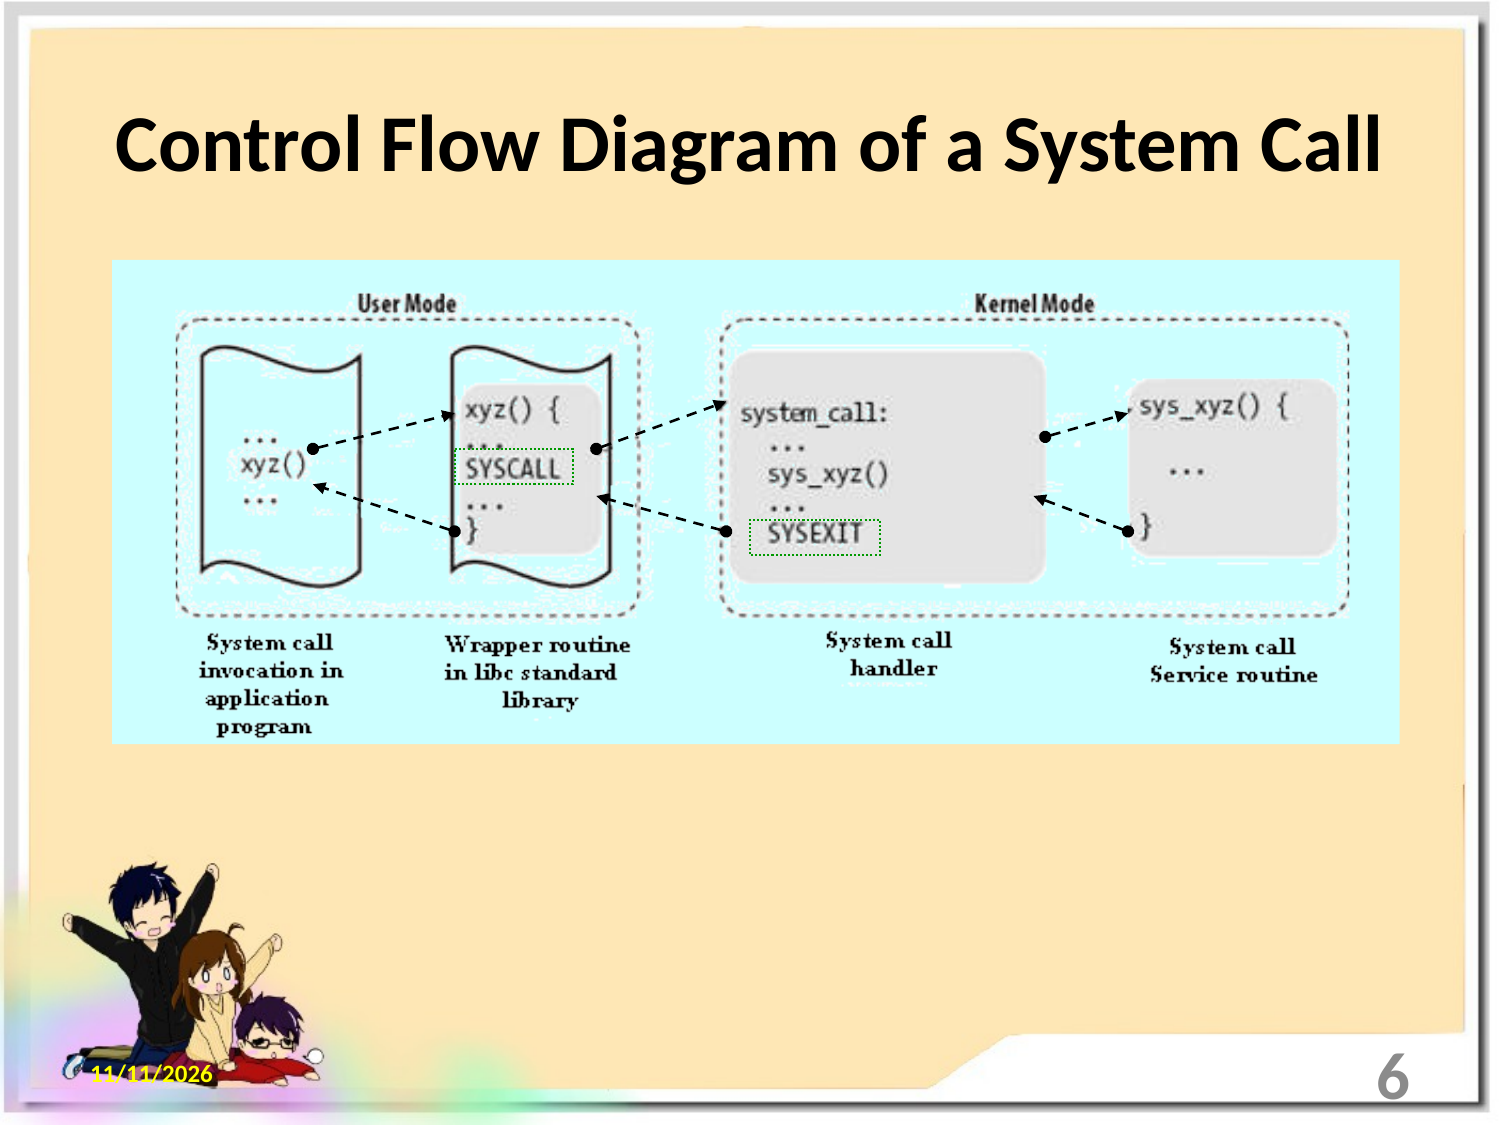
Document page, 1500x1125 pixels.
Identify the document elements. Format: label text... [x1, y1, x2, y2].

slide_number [75, 1042, 425, 1103]
title Control Flow Diagram of a System Call [75, 45, 1425, 233]
picture [0, 0, 1500, 1125]
slide_number 6 [1074, 1042, 1425, 1103]
text_box [112, 259, 1400, 745]
